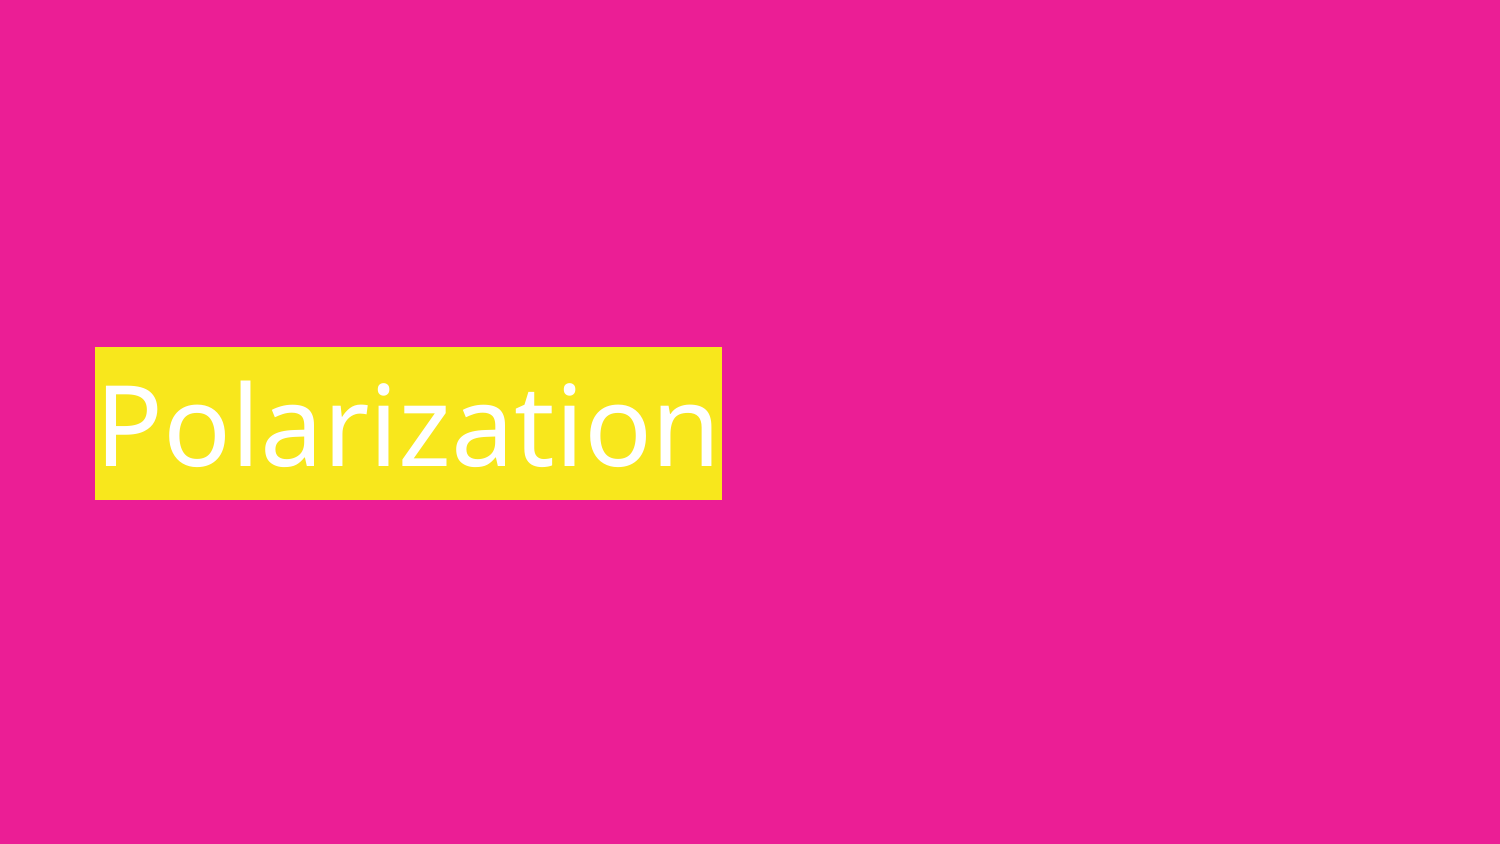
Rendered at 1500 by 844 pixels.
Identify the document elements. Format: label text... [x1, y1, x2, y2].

title Polarization [80, 86, 1003, 758]
